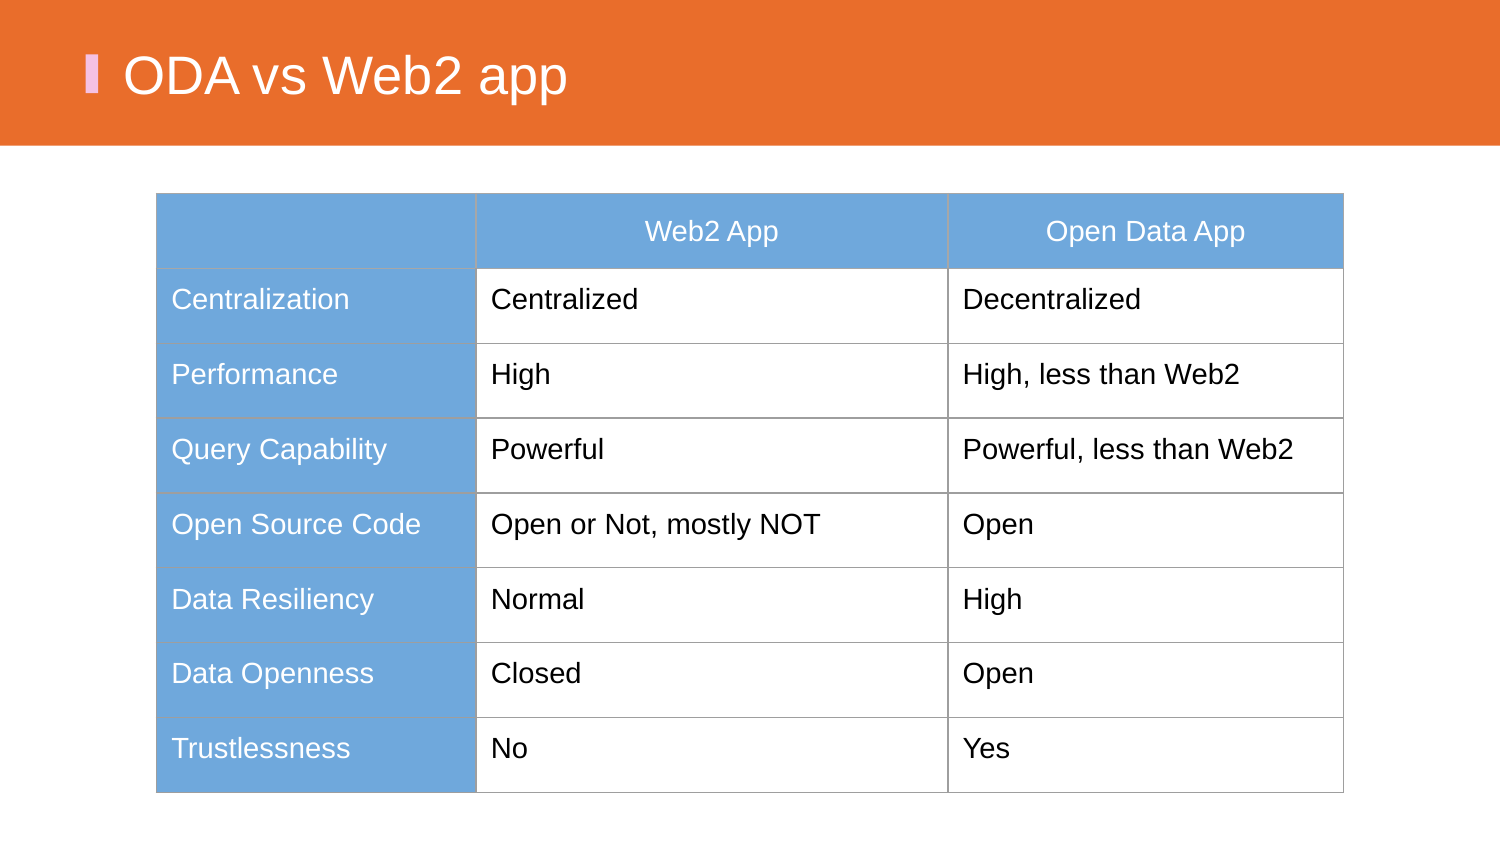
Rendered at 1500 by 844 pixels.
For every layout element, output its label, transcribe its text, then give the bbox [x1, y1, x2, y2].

table_cell High, less than Web2 [949, 344, 1343, 417]
text_box ODA vs Web2 app [115, 32, 1220, 113]
table_cell Open Source Code [157, 494, 475, 567]
table_header [157, 194, 475, 268]
table_cell Yes [949, 718, 1343, 792]
table_cell Decentralized [949, 269, 1343, 343]
table_header Open Data App [949, 194, 1343, 268]
table_cell High [477, 344, 947, 417]
table_cell Powerful [477, 419, 947, 492]
table_cell Centralization [157, 269, 475, 343]
table_cell No [477, 718, 947, 792]
table_cell Data Resiliency [157, 568, 475, 642]
table_cell Closed [477, 643, 947, 717]
table_cell Open [949, 494, 1343, 567]
table_cell Open or Not, mostly NOT [477, 494, 947, 567]
text_box [85, 54, 99, 94]
table_cell Trustlessness [157, 718, 475, 792]
table_header Web2 App [477, 194, 947, 268]
table_cell Data Openness [157, 643, 475, 717]
table_cell High [949, 568, 1343, 642]
table_cell Open [949, 643, 1343, 717]
table_cell Query Capability [157, 419, 475, 492]
text_box [0, 0, 1500, 146]
table_cell Centralized [477, 269, 947, 343]
table_cell Normal [477, 568, 947, 642]
table_cell Powerful, less than Web2 [949, 419, 1343, 492]
table_cell Performance [157, 344, 475, 417]
